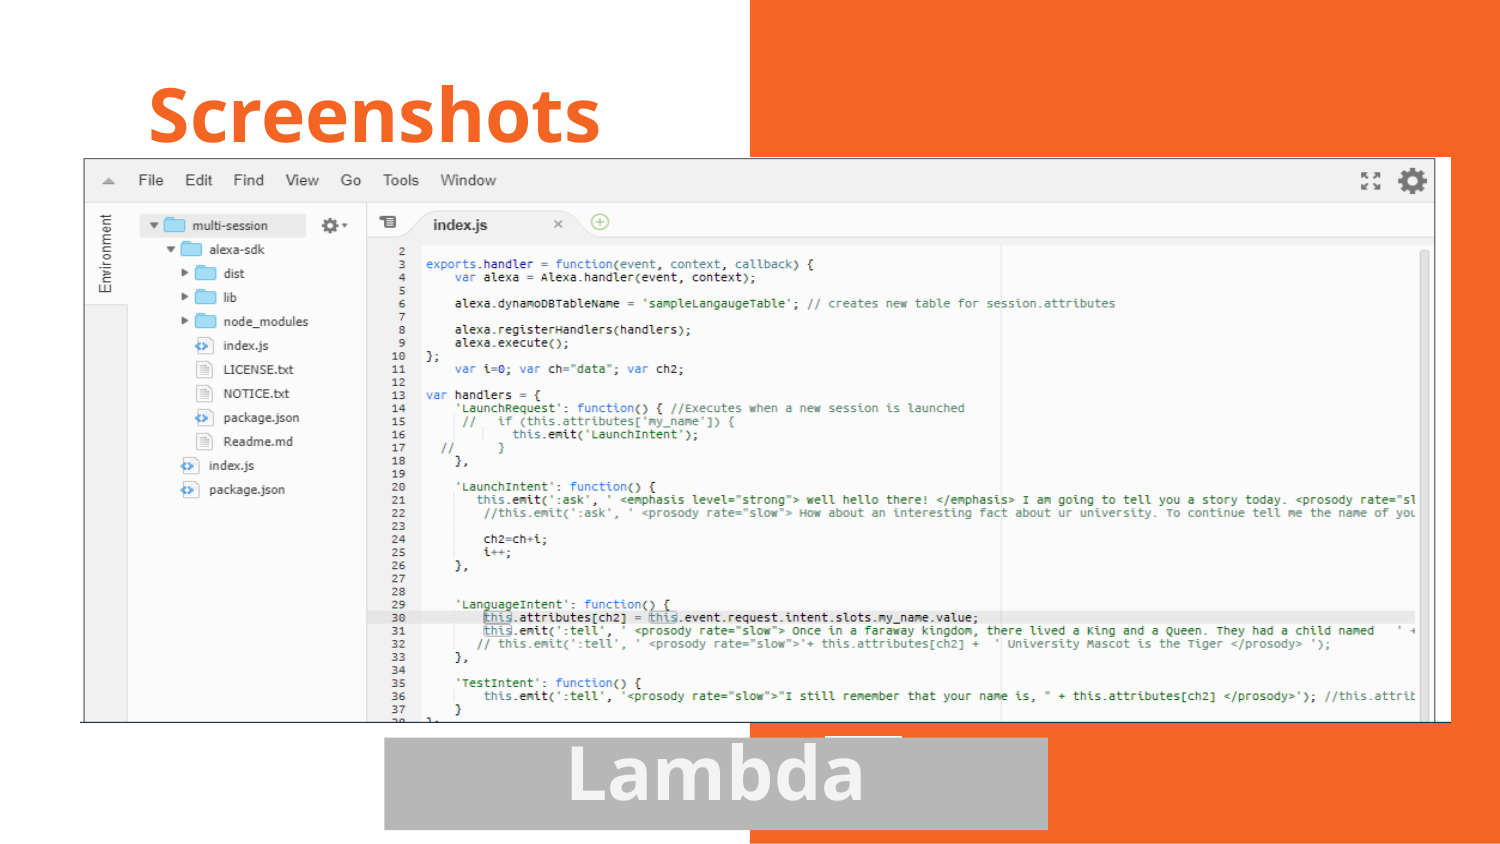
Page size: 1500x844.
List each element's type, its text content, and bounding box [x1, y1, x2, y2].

title Screenshots [43, 48, 708, 173]
picture [80, 157, 1451, 723]
title Lambda [384, 737, 1048, 831]
